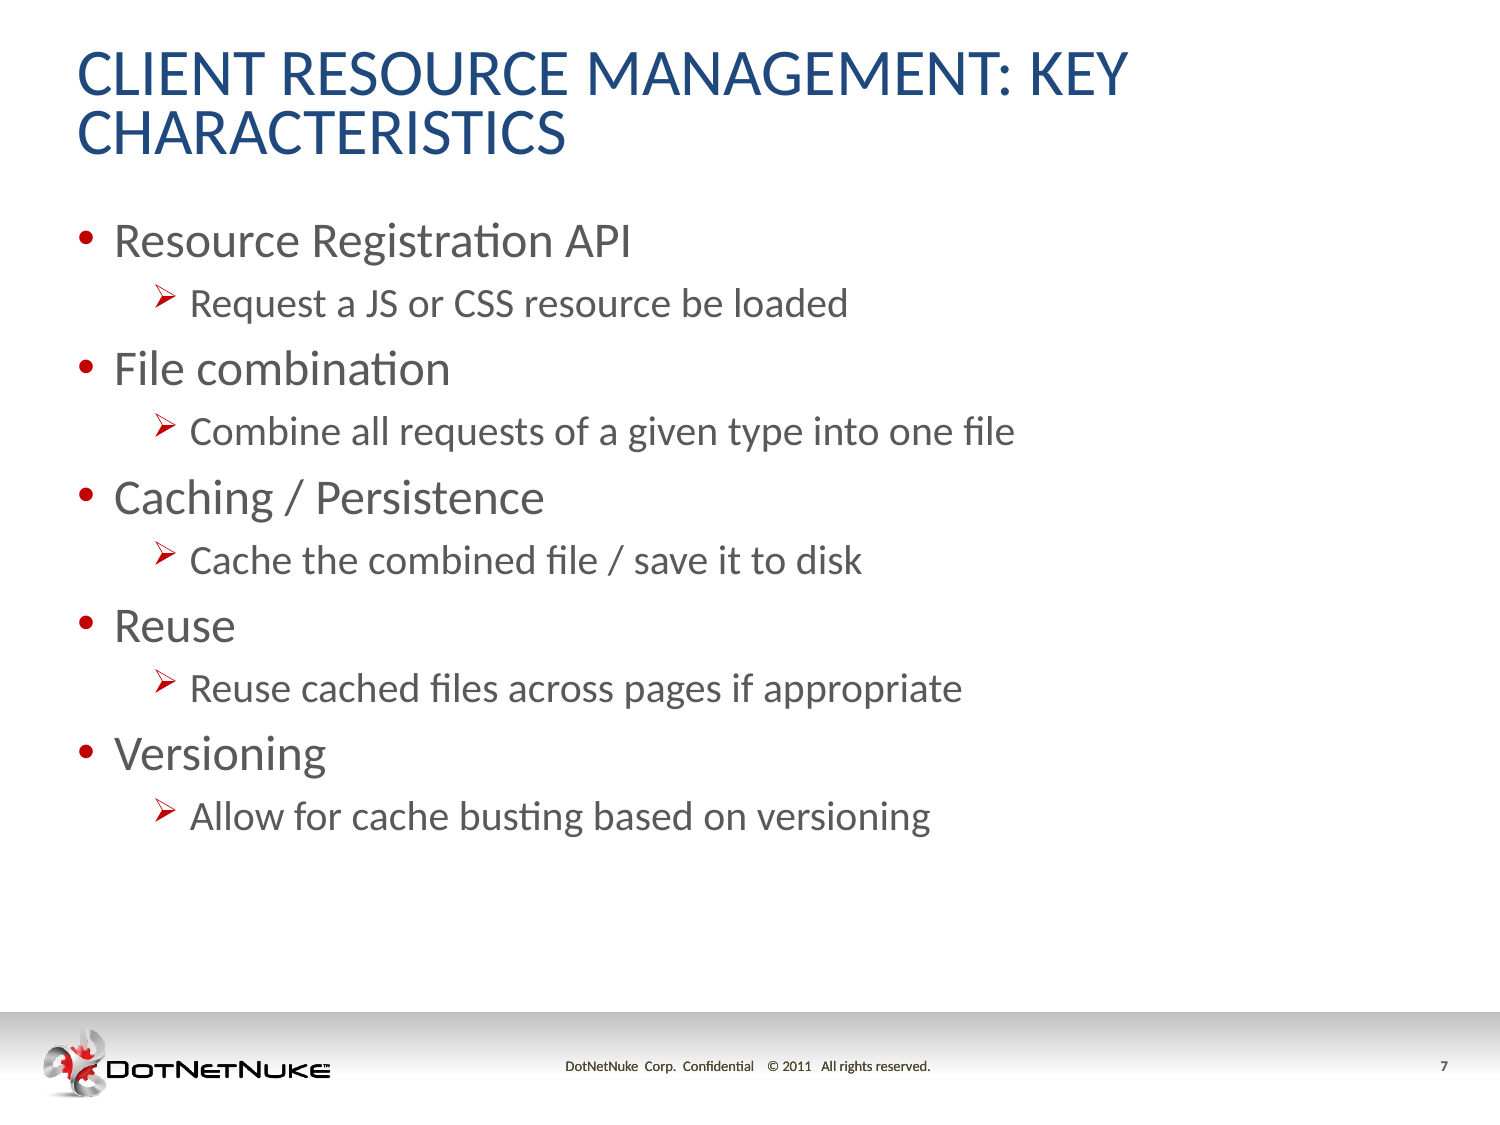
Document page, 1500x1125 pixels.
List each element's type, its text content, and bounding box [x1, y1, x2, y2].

list Resource Registration API Request a JS or CSS resource be loaded File combination Combine all requests of a given type into one file Caching / Persistence Cache the combined file / save it to disk Reuse Reuse cached files across pages if appropriate Versioning Allow for cache busting based on versioning [62, 200, 1450, 1000]
picture [37, 1019, 338, 1105]
title Client Resource Management: Key Characteristics [62, 75, 1450, 175]
